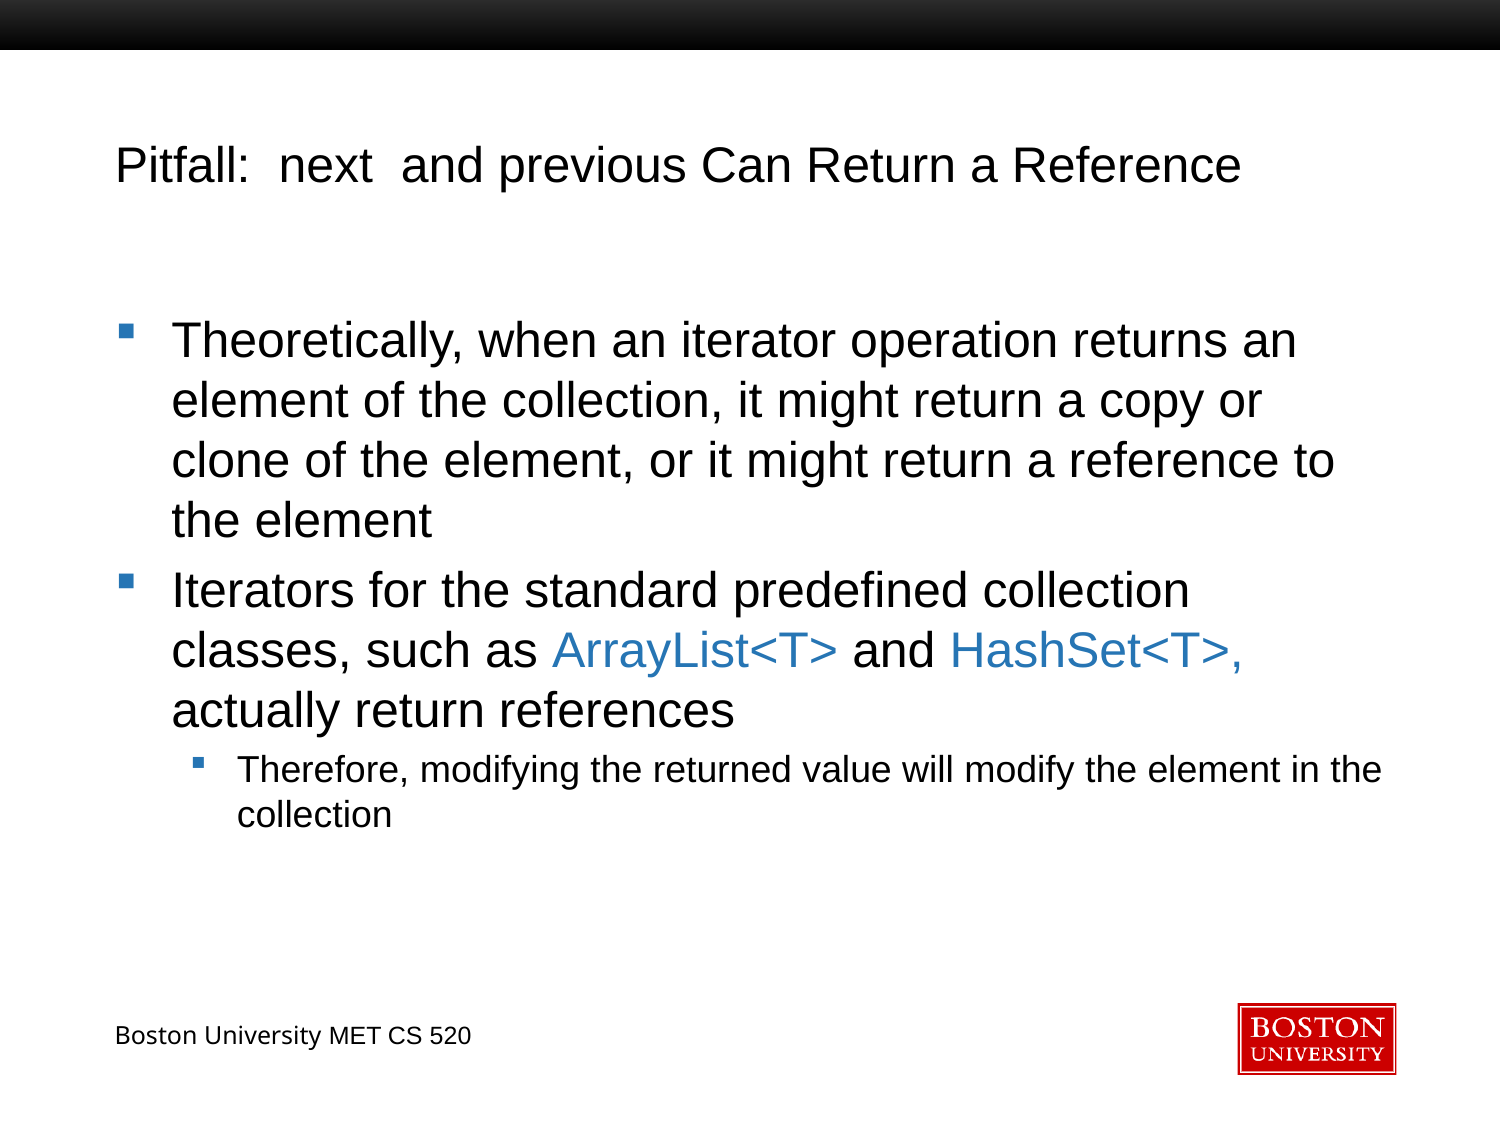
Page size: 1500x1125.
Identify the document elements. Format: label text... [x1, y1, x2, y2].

title Pitfall: next and previous Can Return a Reference [99, 125, 1400, 238]
list Theoretically, when an iterator operation returns an element of the collection, it might return a copy or clone of the element, or it might return a reference to the element Iterators for the standard predefined collection classes, such as ArrayList<T> and HashSet<T>, actually return references Therefore, modifying the returned value will modify the element in the collection [99, 299, 1400, 938]
